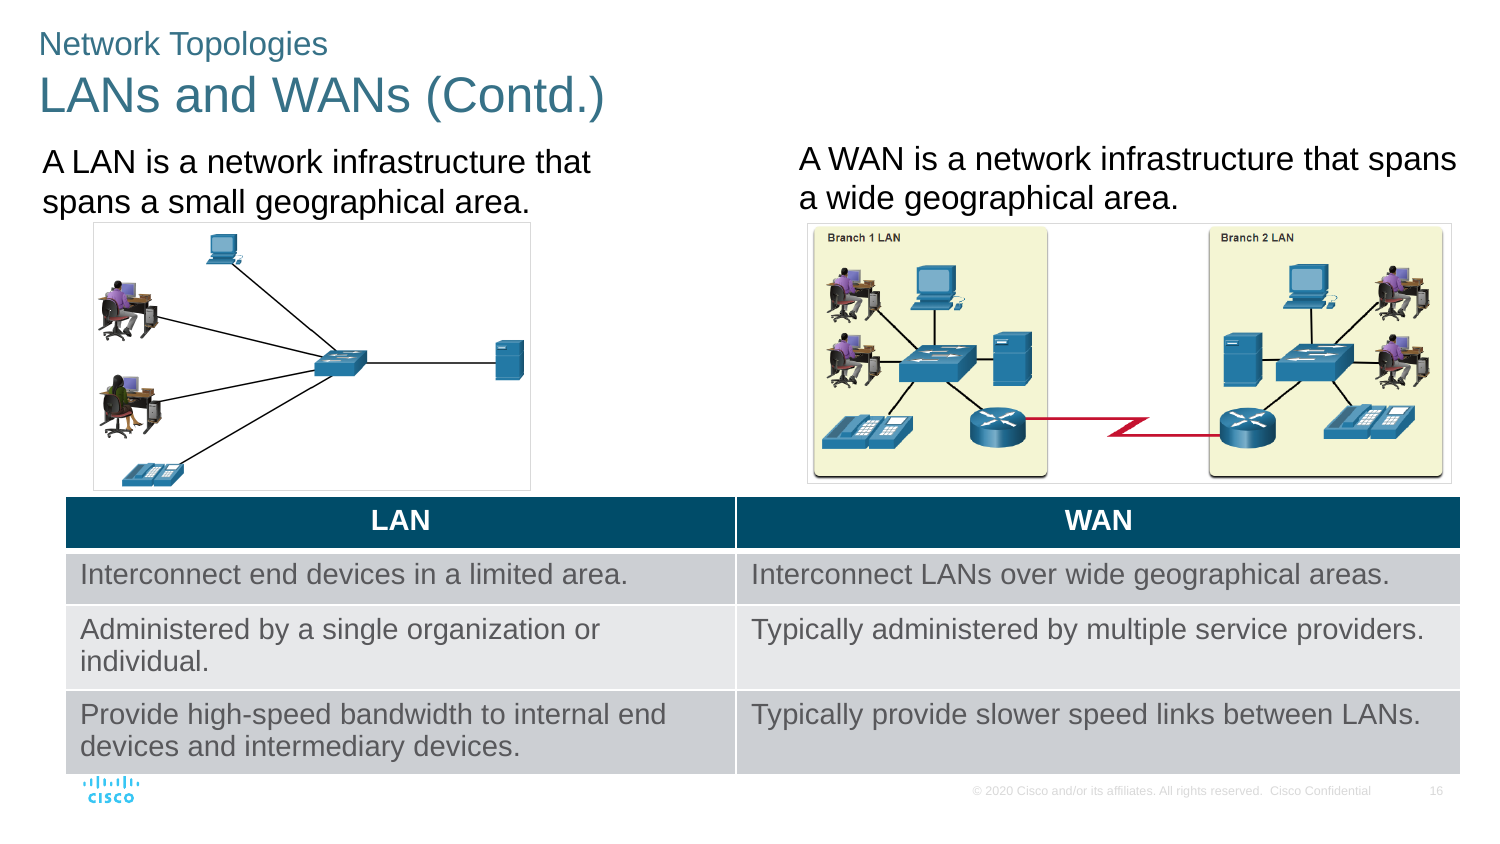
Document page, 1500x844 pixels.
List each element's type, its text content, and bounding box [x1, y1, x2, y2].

list A LAN is a network infrastructure that spans a small geographical area. [27, 132, 718, 225]
table_cell Typically administered by multiple service providers. [737, 606, 1460, 689]
table_cell Provide high-speed bandwidth to internal end devices and intermediary devices. [66, 691, 735, 774]
table_header WAN [737, 497, 1460, 548]
picture [806, 222, 1451, 484]
table_header LAN [66, 497, 735, 548]
text_box A WAN is a network infrastructure that spans a wide geographical area. [783, 129, 1479, 224]
table_cell Administered by a single organization or individual. [66, 606, 735, 689]
table_cell Interconnect end devices in a limited area. [66, 554, 735, 604]
text_box Network Topologies LANs and WANs (Contd.) [23, 10, 1500, 135]
table_cell Typically provide slower speed links between LANs. [737, 691, 1460, 774]
table_cell Interconnect LANs over wide geographical areas. [737, 554, 1460, 604]
picture [92, 222, 531, 491]
